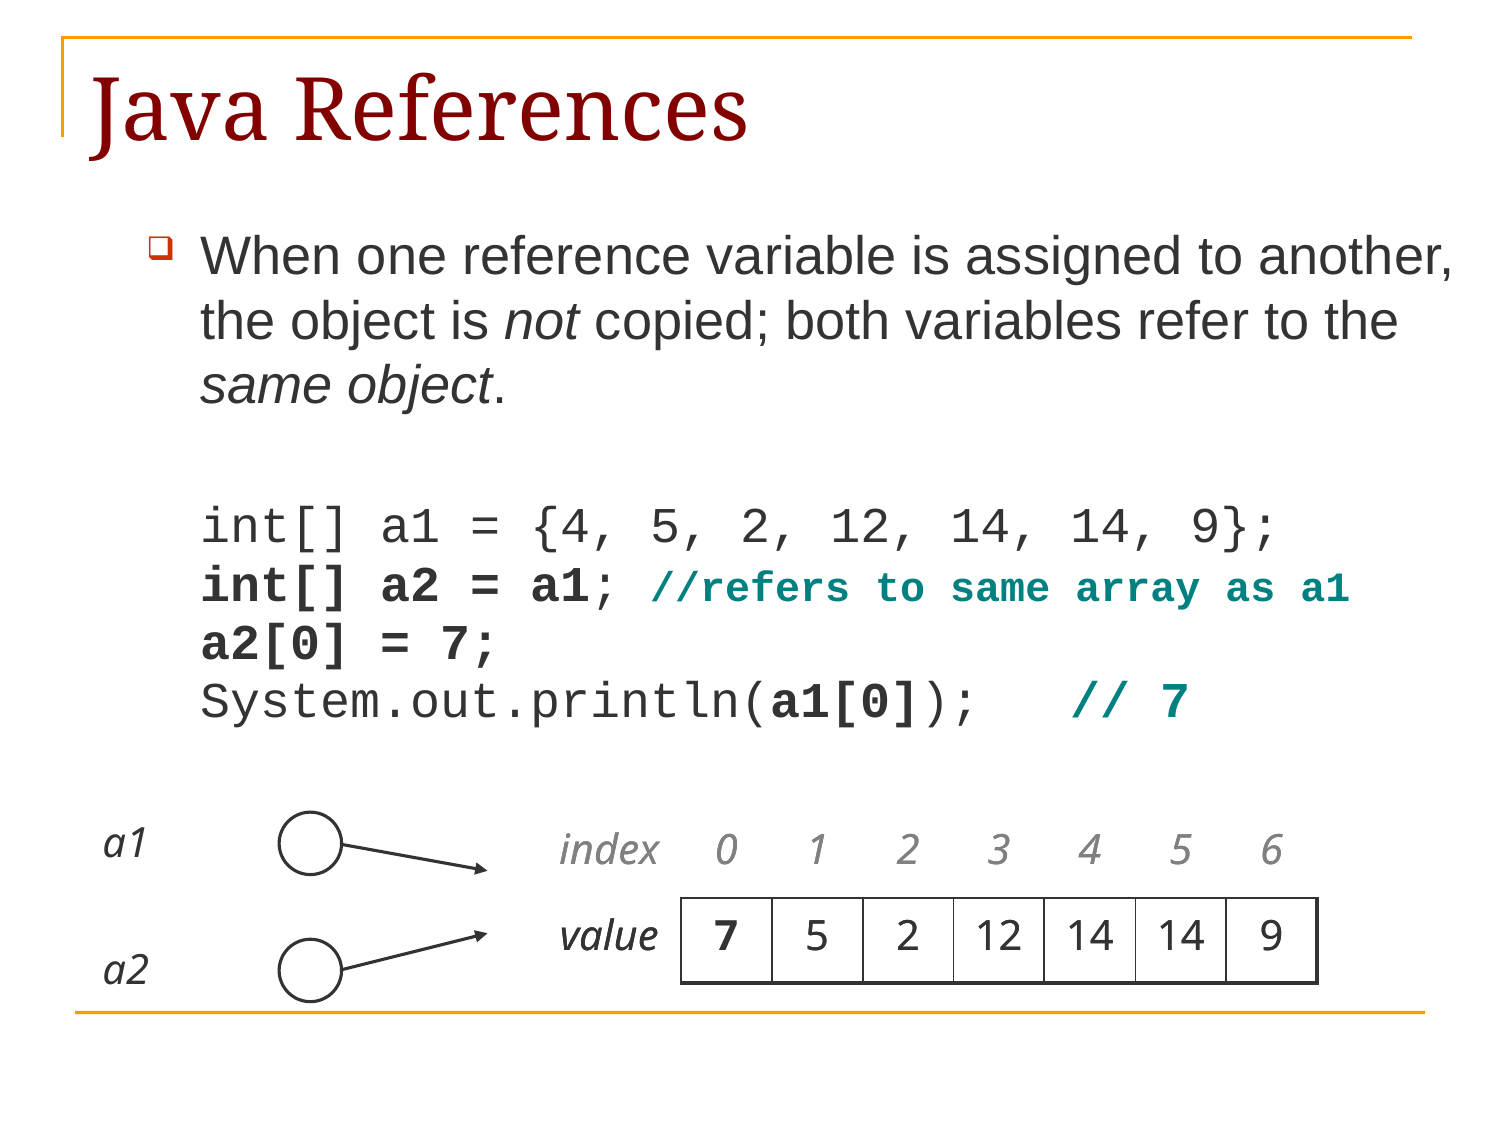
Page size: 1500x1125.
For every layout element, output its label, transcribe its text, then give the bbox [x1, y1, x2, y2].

table_cell 12 [954, 899, 1043, 981]
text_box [87, 932, 488, 1009]
table_cell 14 [1045, 899, 1135, 981]
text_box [87, 808, 488, 882]
table_header 4 [1044, 812, 1135, 897]
table_cell 9 [1227, 899, 1315, 981]
table_cell 2 [864, 899, 953, 981]
table_header 6 [1226, 812, 1317, 897]
table_cell 5 [773, 899, 862, 981]
table_header 0 [681, 812, 772, 897]
table_header index [538, 812, 681, 898]
title Java References [74, 45, 1426, 201]
list When one reference variable is assigned to another, the object is not copied; both variables refer to the same object. int[] a1 = {4, 5, 2, 12, 14, 14, 9}; int[] a2 = a1; //refers to same array as a1 a2[0] = 7; System.out.println(a1[0]); // 7 [74, 212, 1477, 994]
table_header 5 [1135, 812, 1226, 897]
table_header 3 [953, 812, 1044, 897]
table_header 2 [863, 812, 953, 897]
table_header 1 [772, 812, 863, 897]
table_cell value [538, 898, 680, 983]
table_cell 14 [1136, 899, 1225, 981]
table_cell 7 [682, 899, 771, 981]
